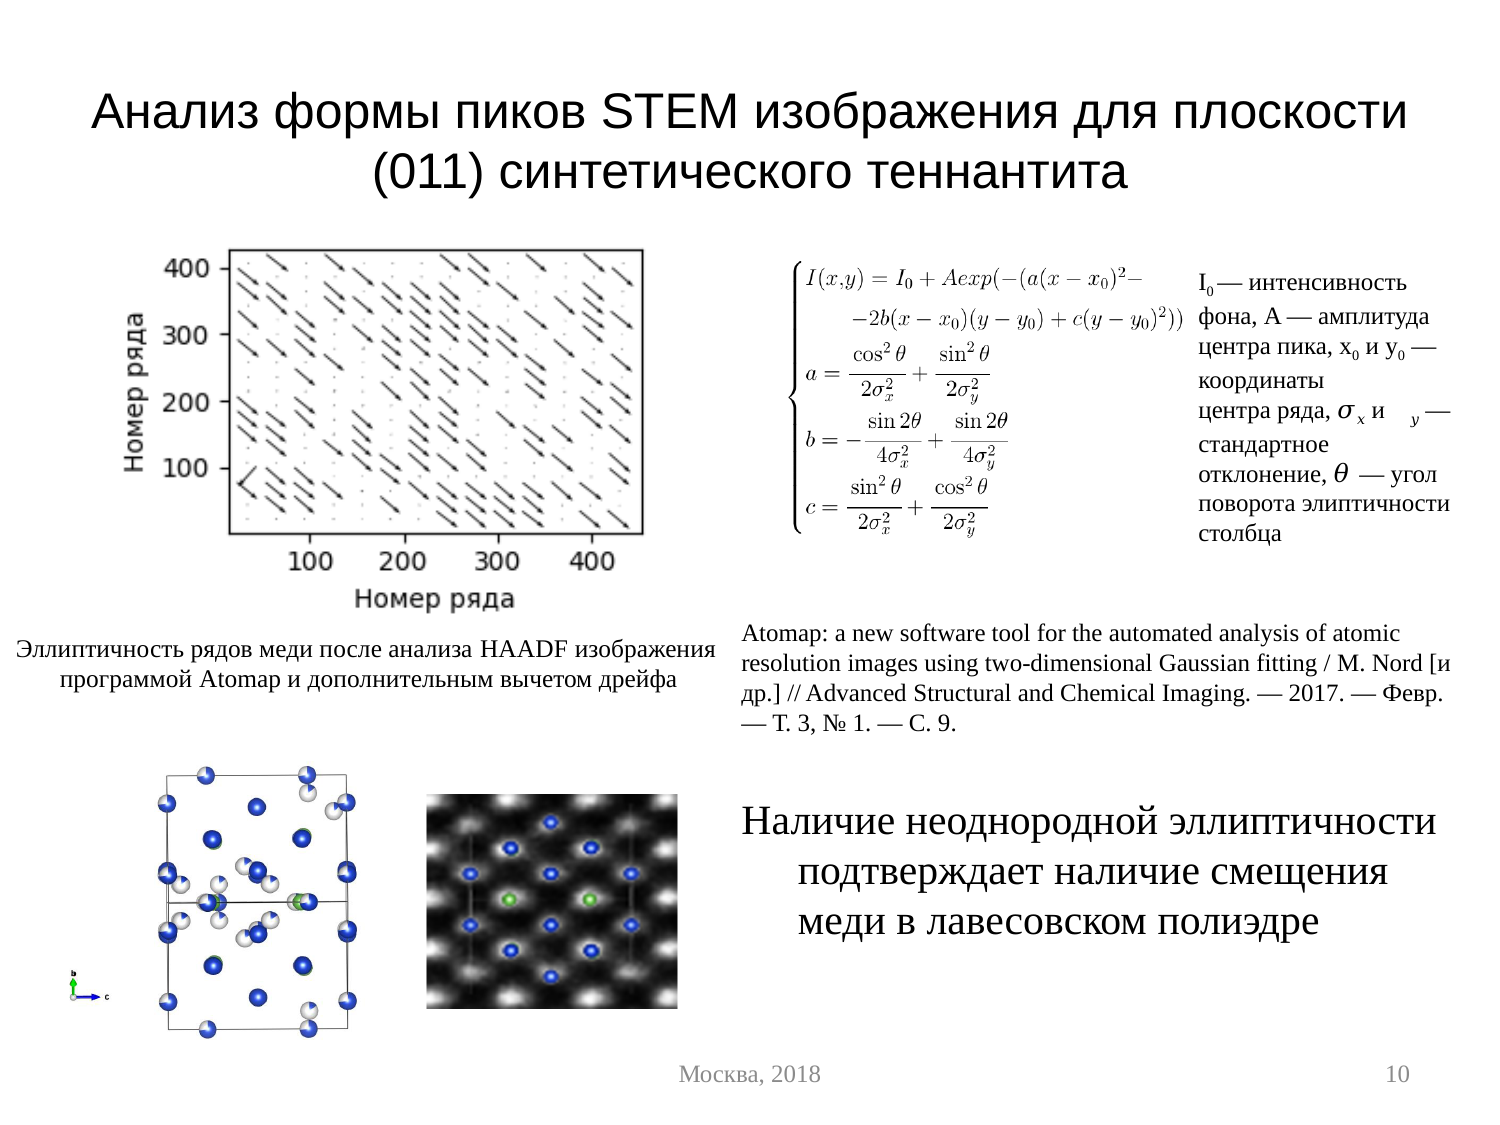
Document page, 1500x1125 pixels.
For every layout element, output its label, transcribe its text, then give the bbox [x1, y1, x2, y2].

text_box Эллиптичность рядов меди после анализа HAADF изображения программой Atomap и дополнительным вычетом дрейфа [0, 609, 739, 715]
text_box I0 — интенсивность фона, A — амплитуда центра пика, x0 и y0 — координаты центра ряда, 𝜎𝑥 и 𝜎𝑦 — стандартное отклонение, 𝜃 — угол поворота элиптичности столбца [1202, 257, 1477, 555]
slide_number 10 [1074, 1042, 1425, 1103]
footer Москва, 2018 [512, 1042, 988, 1103]
text_box Atomap: a new software tool for the automated analysis of atomic resolution images using two-dimensional Gaussian fitting / M. Nord [и др.] // Advanced Structural and Chemical Imaging. — 2017. — Февр. — Т. 3, № 1. — С. 9. [726, 609, 1477, 744]
picture [116, 245, 657, 624]
picture [46, 761, 713, 1044]
list Наличие неоднородной эллиптичности подтверждает наличие смещения меди в лавесовском полиэдре [726, 785, 1477, 985]
picture [778, 246, 1197, 553]
title Анализ формы пиков STEM изображения для плоскости (011) синтетического теннантита [75, 45, 1425, 233]
